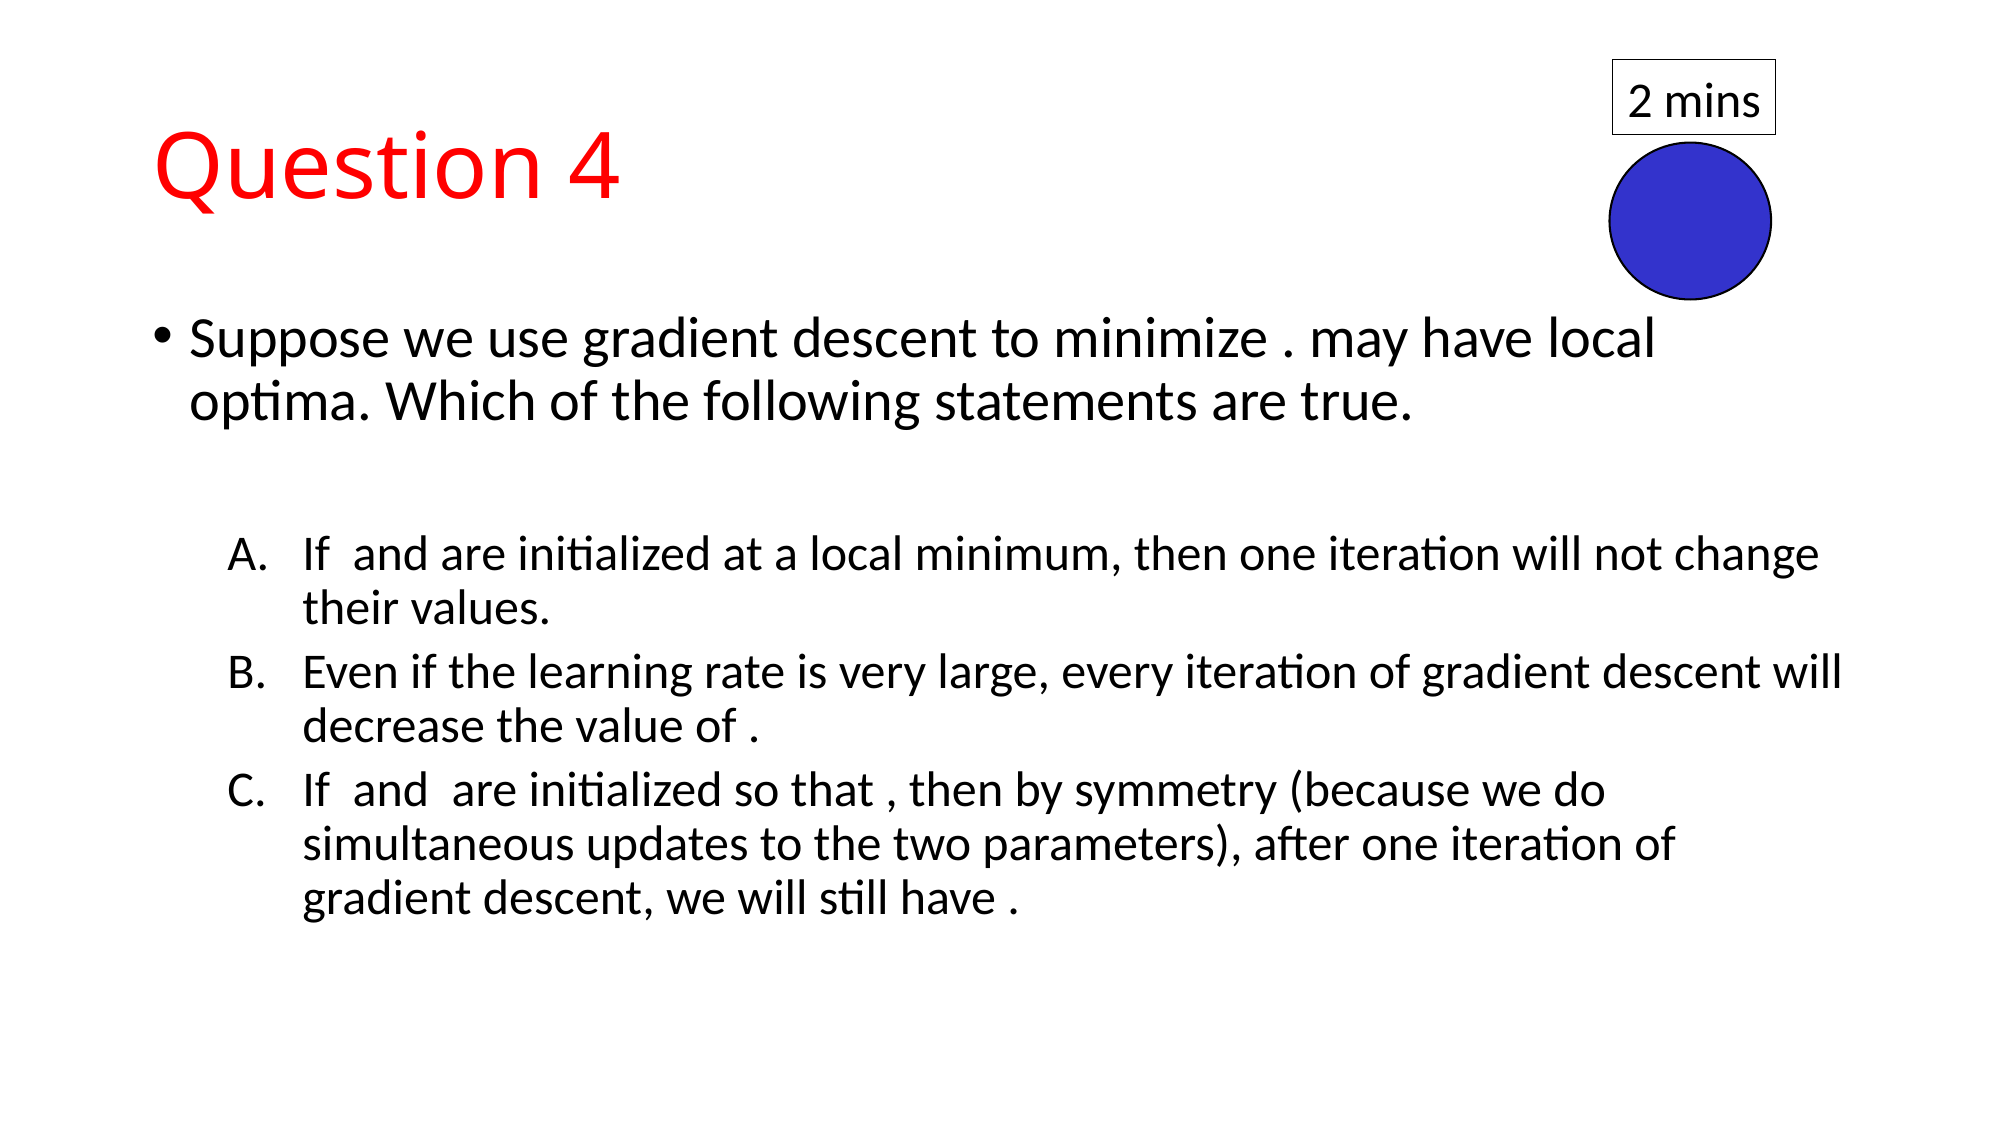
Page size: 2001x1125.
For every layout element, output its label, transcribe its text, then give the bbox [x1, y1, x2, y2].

text_box 2 mins [1612, 59, 1776, 135]
text_box [1608, 141, 1773, 301]
title Question 4 [137, 59, 1863, 278]
